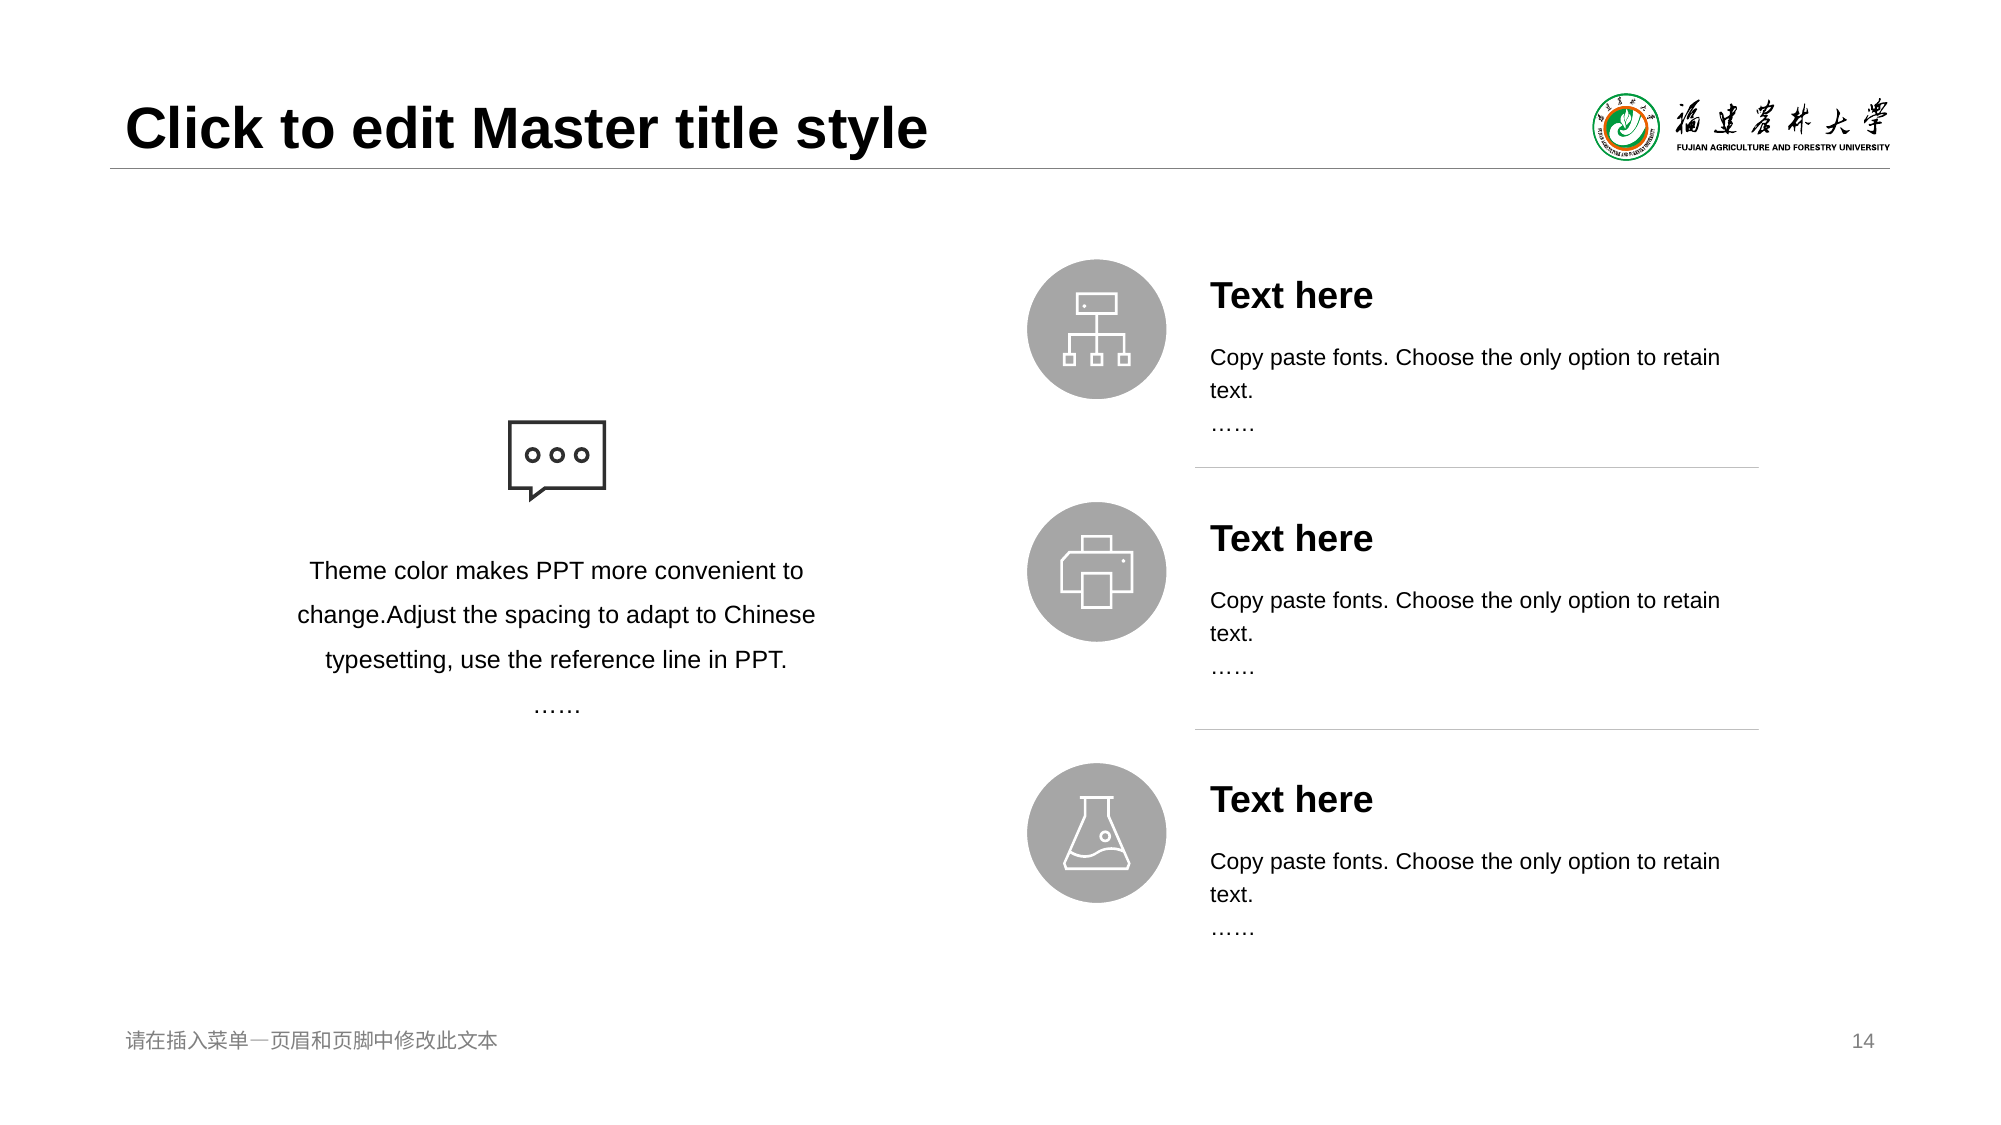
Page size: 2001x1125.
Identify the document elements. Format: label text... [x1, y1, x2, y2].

title Click to edit Master title style [109, 0, 1890, 169]
slide_number 14 [1412, 1023, 1890, 1058]
footer 请在插入菜单—页眉和页脚中修改此文本 [109, 1023, 790, 1058]
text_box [1024, 256, 1759, 964]
text_box Theme color makes PPT more convenient to change.Adjust the spacing to adapt to Chinese typesetting, use the reference line in PPT. …… [267, 531, 847, 746]
text_box [508, 420, 607, 503]
